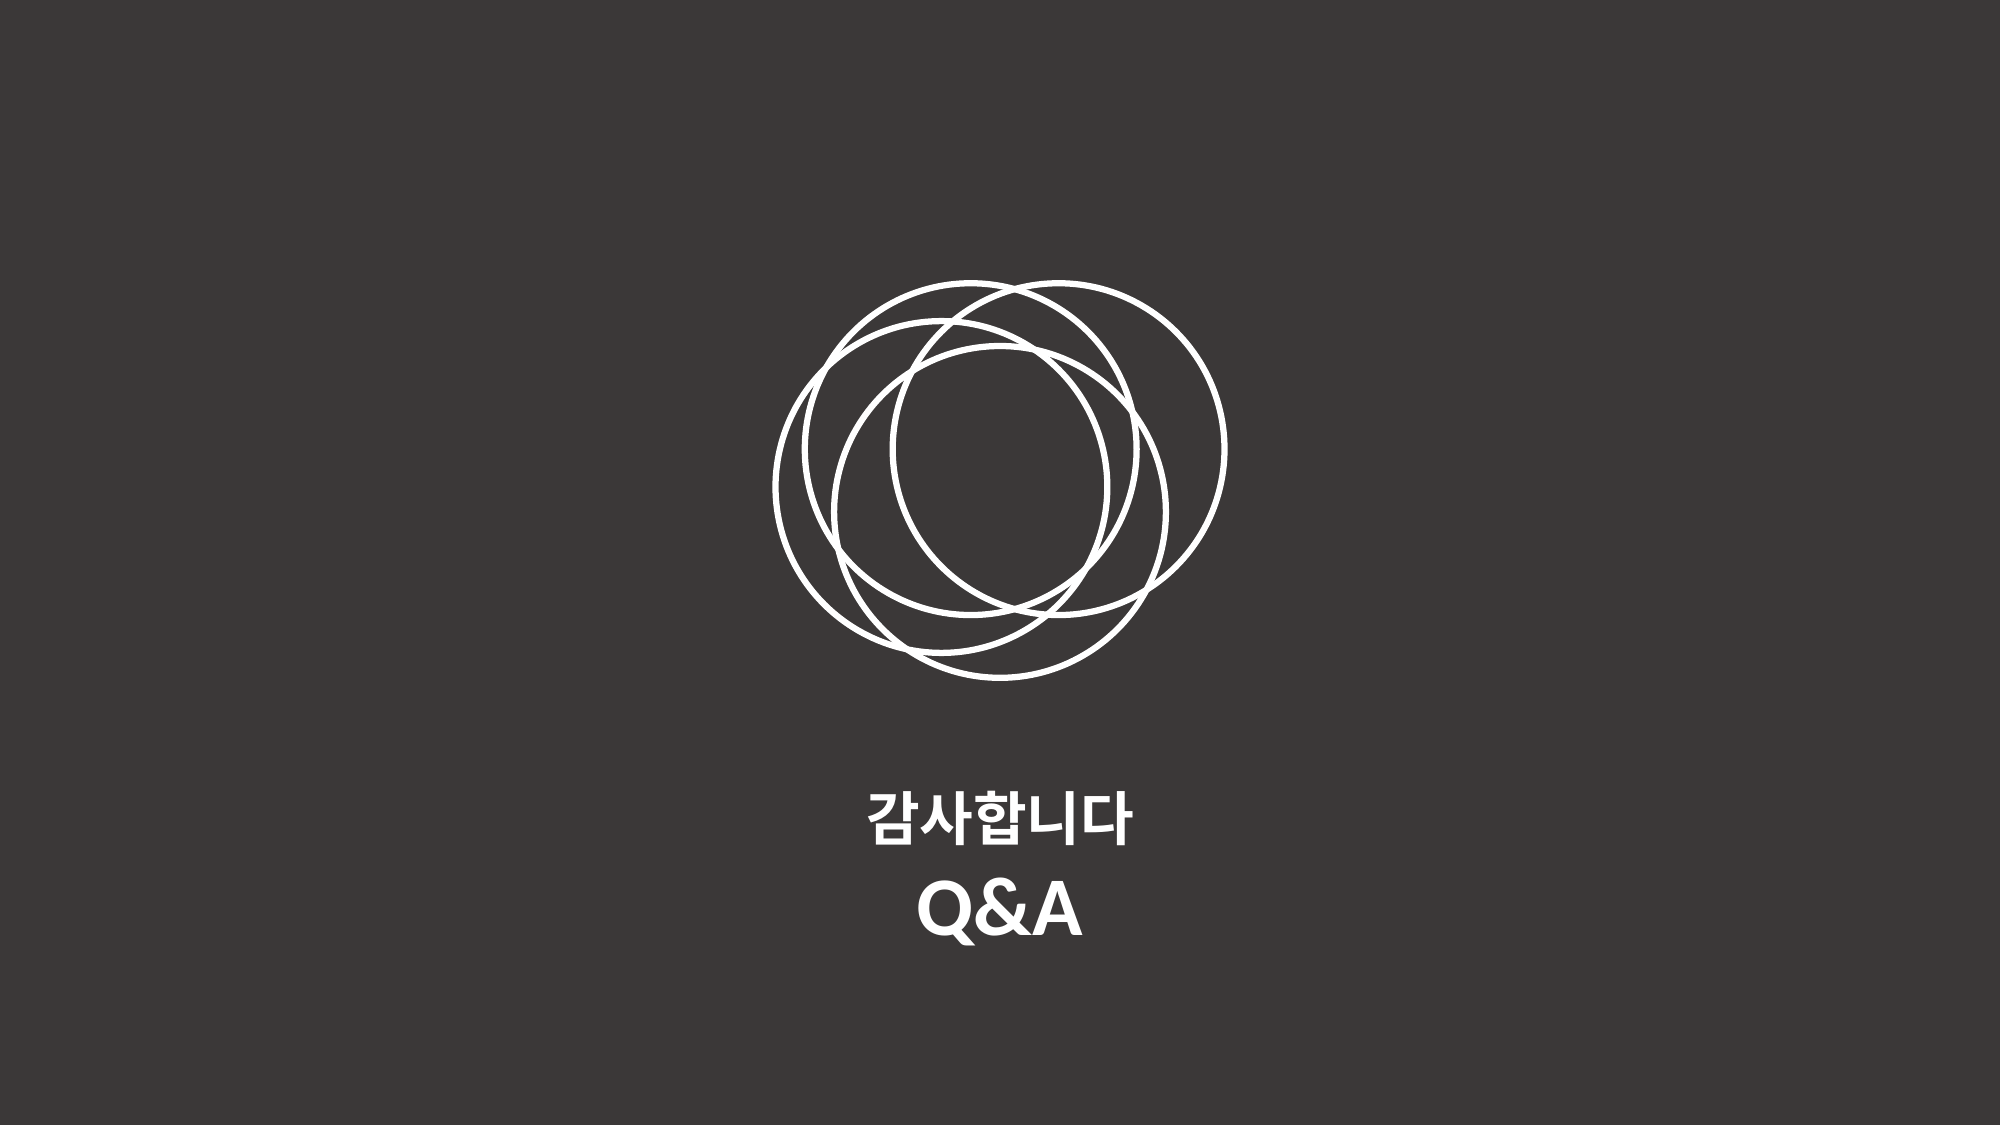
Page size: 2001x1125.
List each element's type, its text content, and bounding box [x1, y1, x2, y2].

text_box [775, 283, 1225, 678]
text_box 감사합니다 Q&A [403, 775, 1597, 960]
